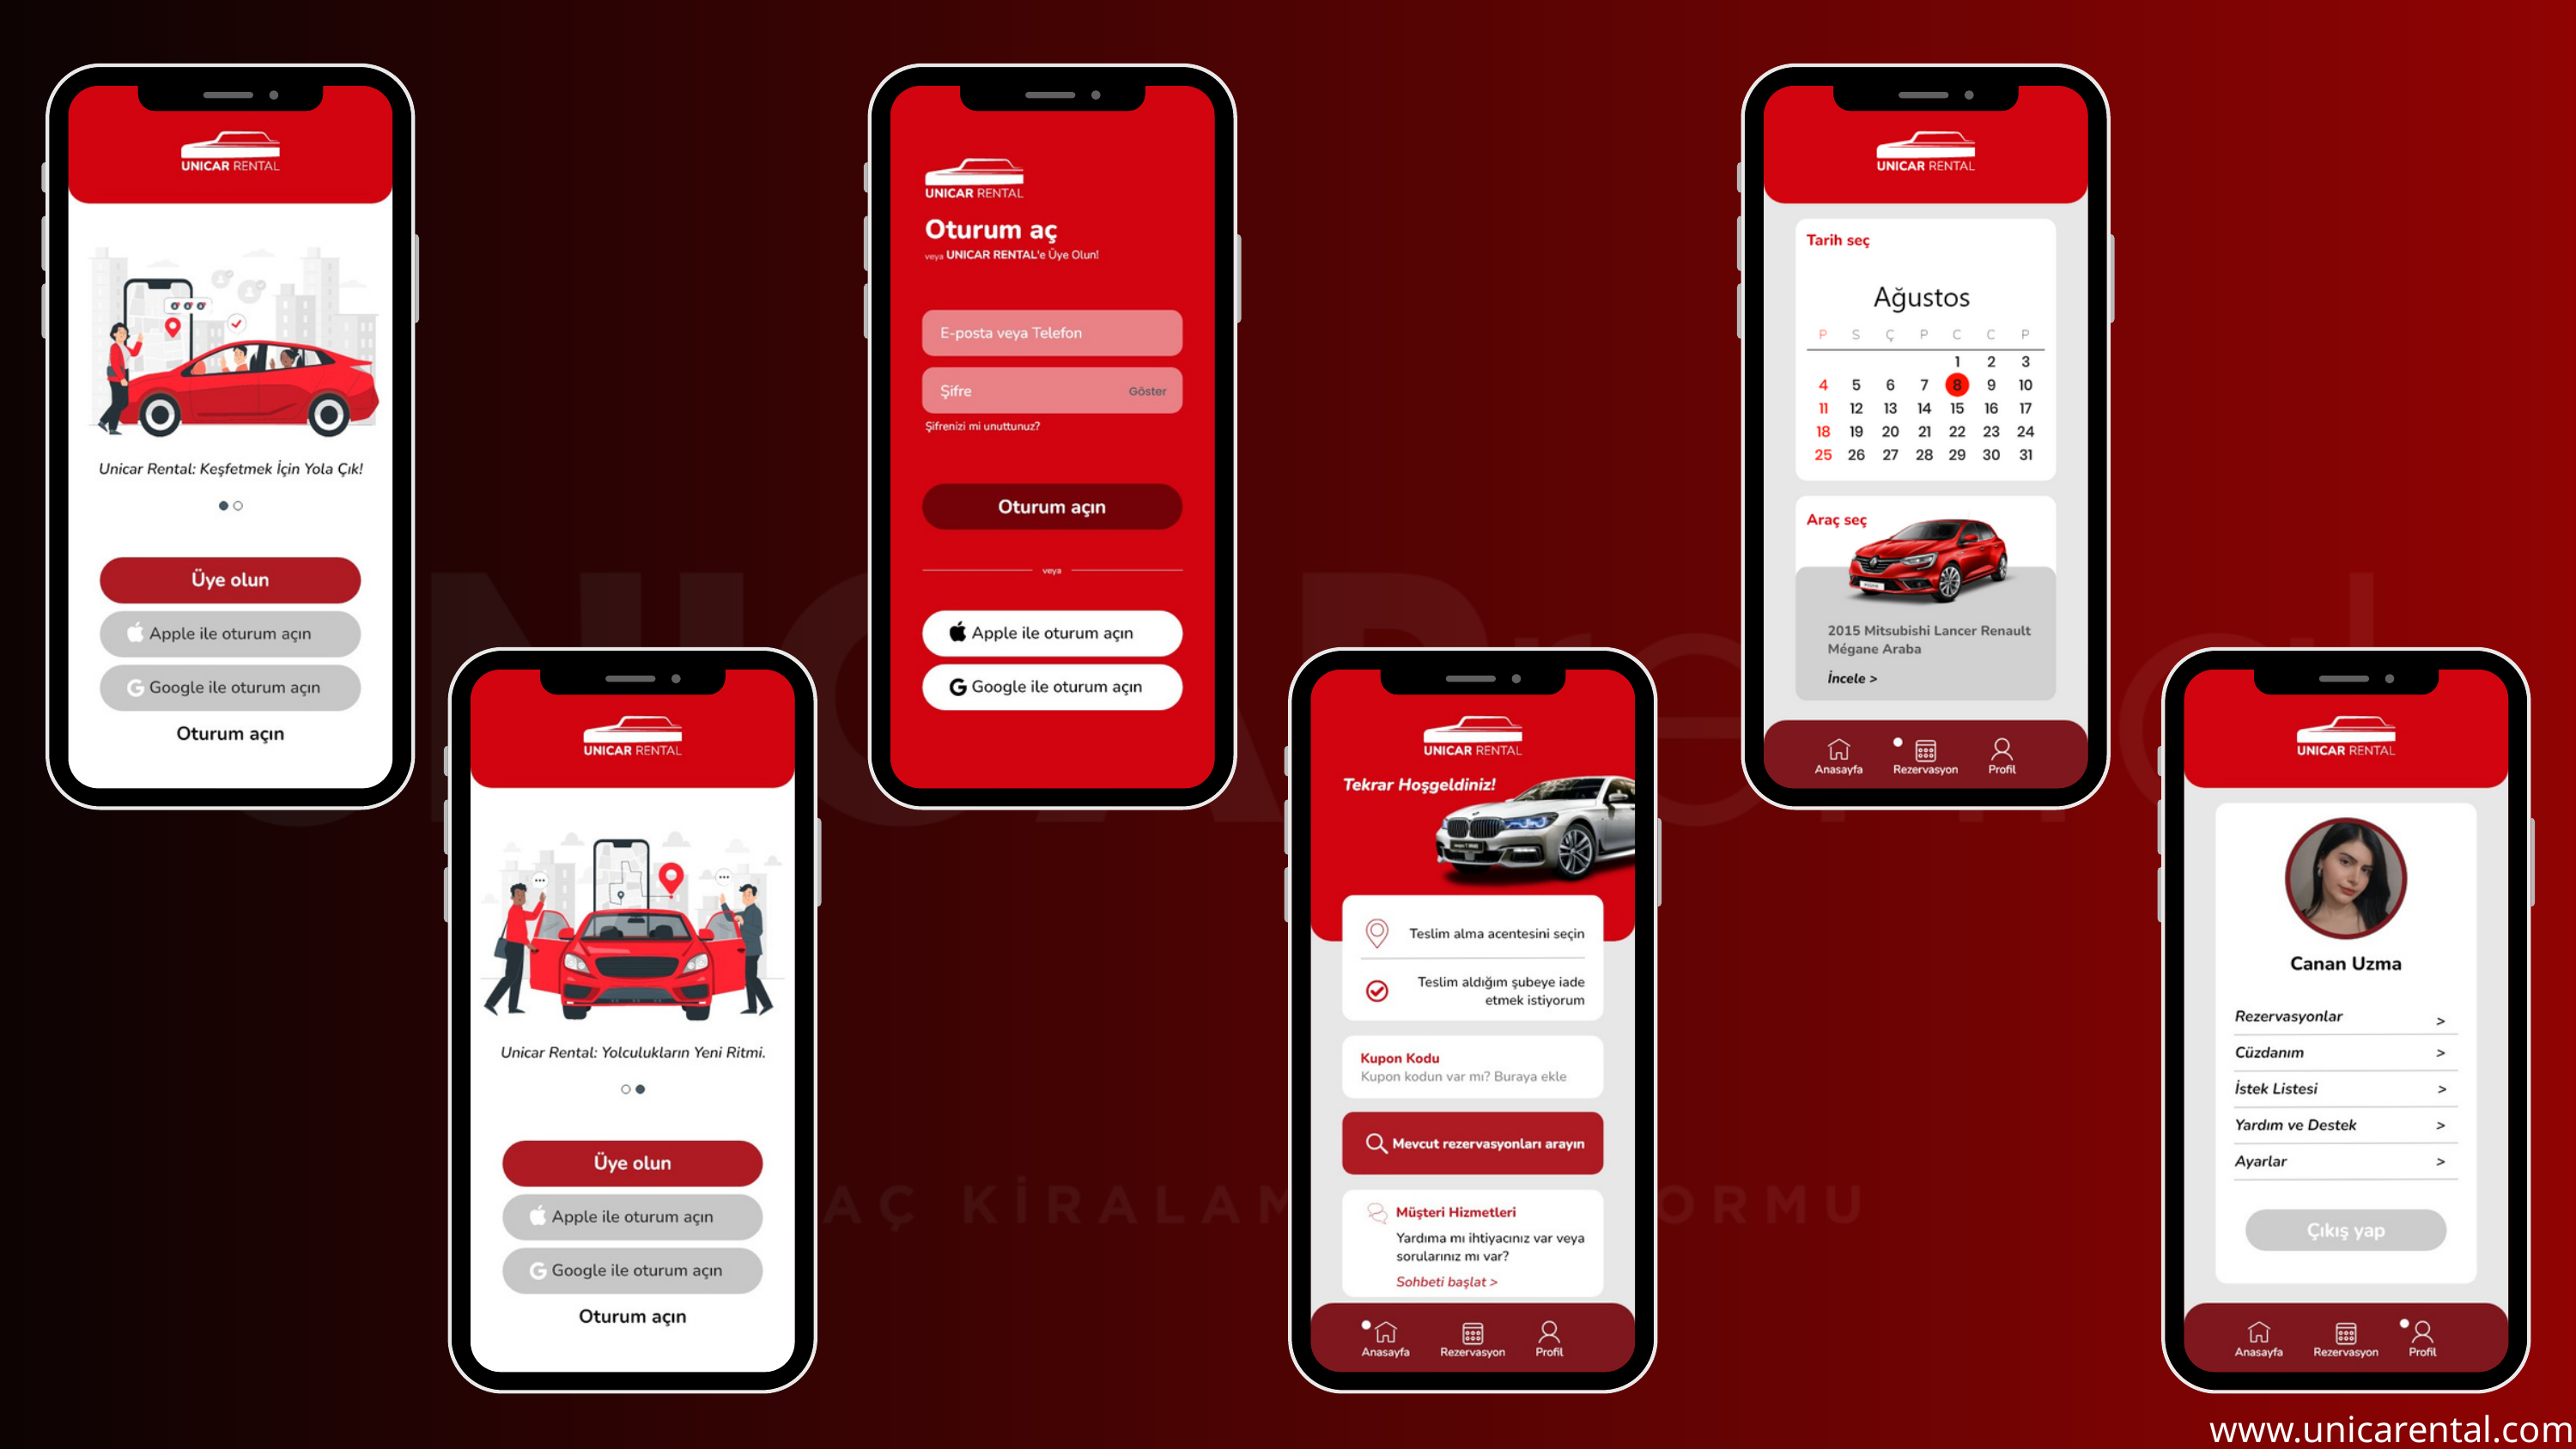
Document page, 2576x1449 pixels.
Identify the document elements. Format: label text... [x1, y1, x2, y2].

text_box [863, 63, 1242, 810]
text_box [1284, 646, 1662, 1394]
text_box [0, 0, 2575, 1449]
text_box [443, 646, 822, 1394]
text_box www.unicarental.com [1985, 1388, 2575, 1449]
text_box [41, 63, 420, 810]
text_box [1736, 63, 2115, 810]
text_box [2157, 646, 2536, 1394]
